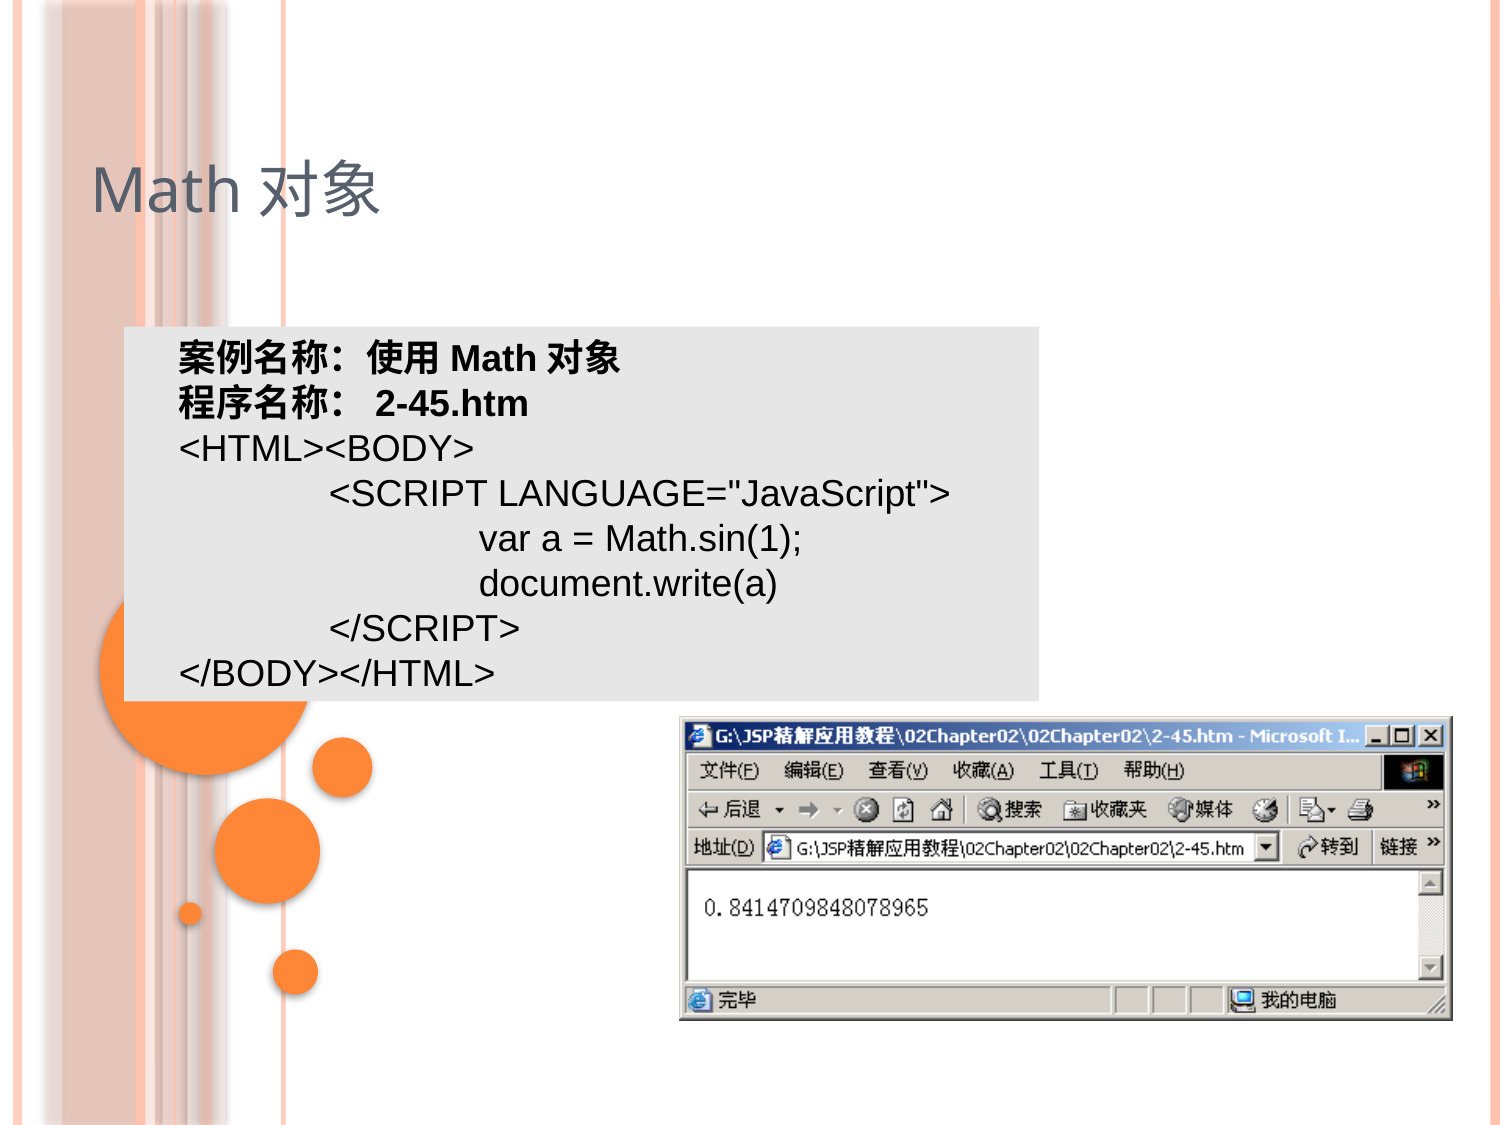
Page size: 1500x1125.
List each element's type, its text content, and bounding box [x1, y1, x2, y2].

text_box 案例名称：使用Math对象 程序名称：2-45.htm <HTML><BODY> <SCRIPT LANGUAGE="JavaScript"> var a = Math.sin(1); document.write(a) </SCRIPT> </BODY></HTML> [124, 326, 1040, 702]
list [678, 715, 1454, 1022]
title Math对象 [75, 45, 1300, 233]
